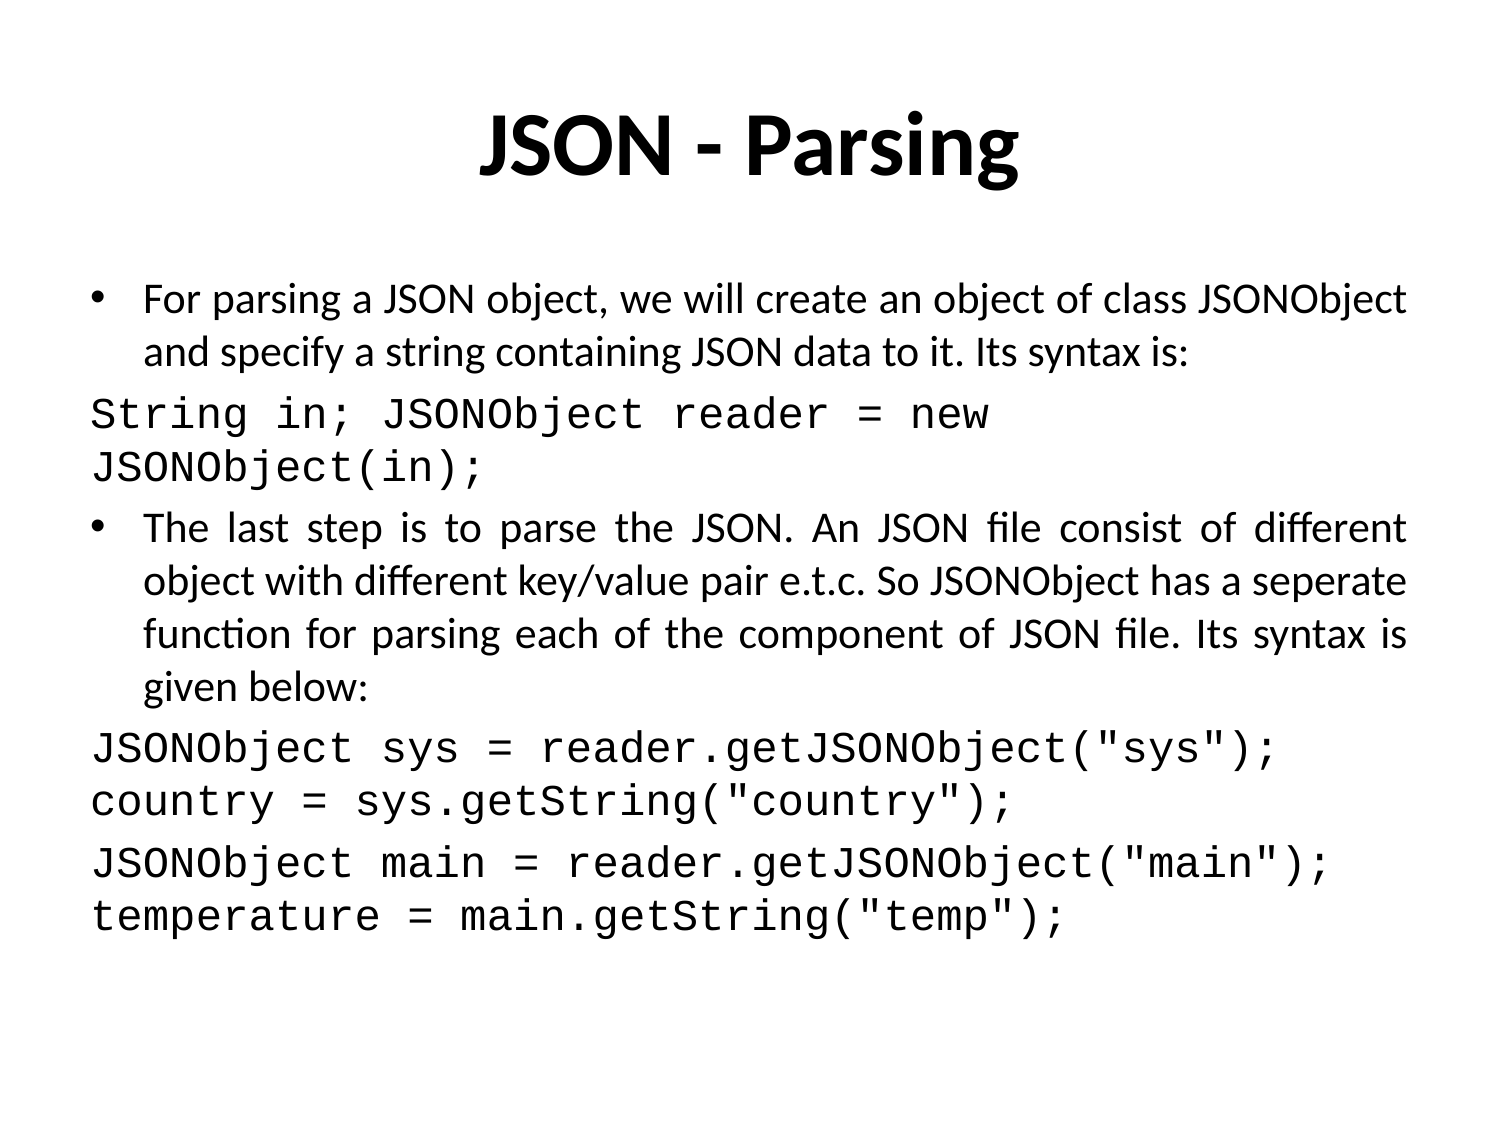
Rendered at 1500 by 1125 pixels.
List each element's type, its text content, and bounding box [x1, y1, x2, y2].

title JSON - Parsing [75, 45, 1425, 233]
list For parsing a JSON object, we will create an object of class JSONObject and specify a string containing JSON data to it. Its syntax is: String in; JSONObject reader = new JSONObject(in); The last step is to parse the JSON. An JSON file consist of different object with different key/value pair e.t.c. So JSONObject has a seperate function for parsing each of the component of JSON file. Its syntax is given below: JSONObject sys = reader.getJSONObject("sys"); country = sys.getString("country"); JSONObject main = reader.getJSONObject("main"); temperature = main.getString("temp"); [75, 262, 1425, 1005]
